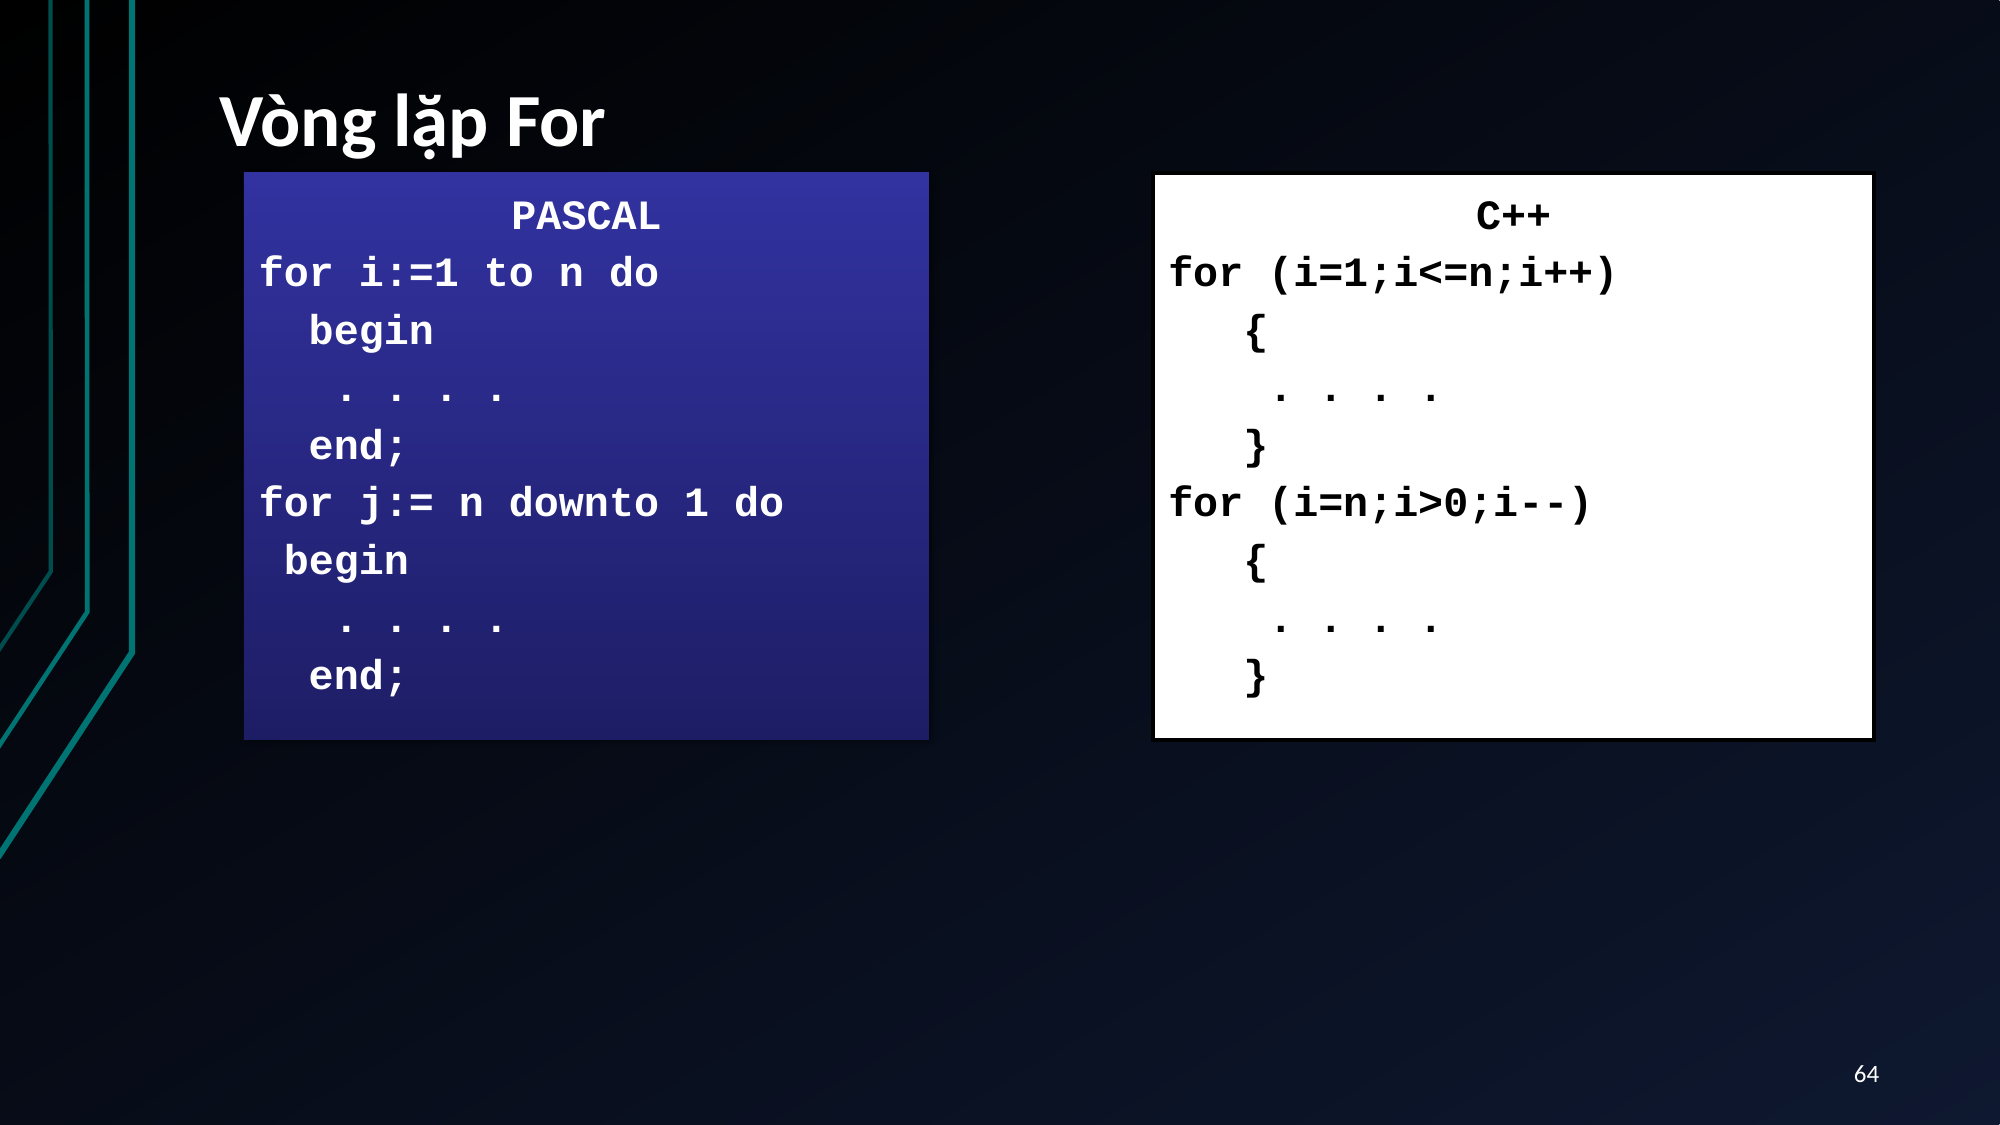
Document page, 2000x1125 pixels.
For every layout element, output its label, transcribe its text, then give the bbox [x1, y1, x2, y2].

title Vòng lặp For [199, 45, 1900, 173]
text_box PASCAL for i:=1 to n do begin . . . . end; for j:= n downto 1 do begin . . . . end; [243, 172, 929, 740]
text_box C++ for (i=1;i<=n;i++) { . . . . } for (i=n;i>0;i--) { . . . . } [1151, 171, 1876, 742]
slide_number 64 [1732, 1042, 1900, 1103]
